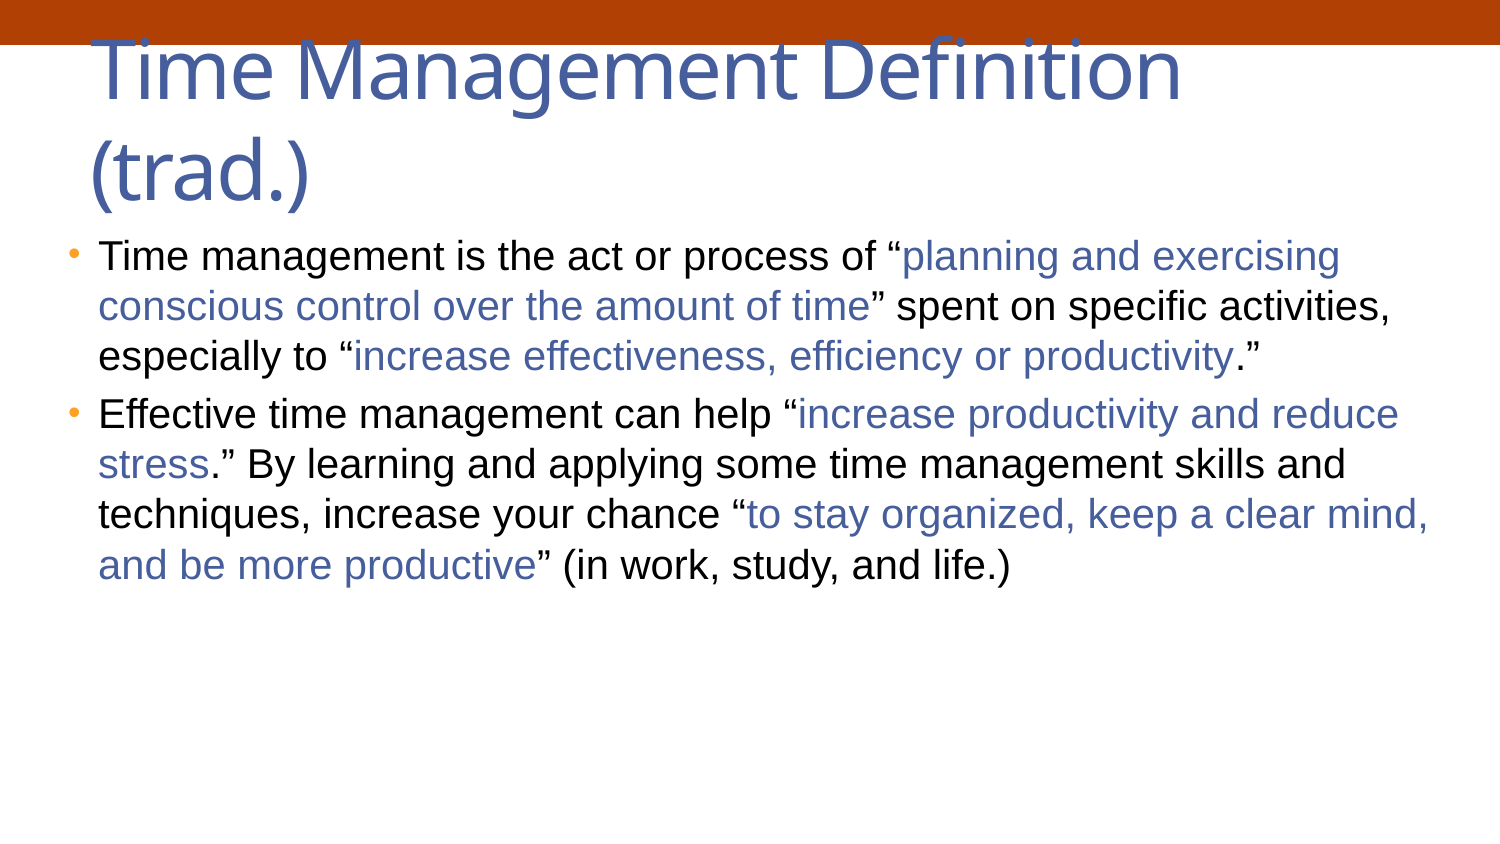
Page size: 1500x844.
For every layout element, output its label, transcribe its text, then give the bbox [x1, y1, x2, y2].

list Time management is the act or process of “planning and exercising conscious control over the amount of time” spent on specific activities, especially to “increase effectiveness, efficiency or productivity.” Effective time management can help “increase productivity and reduce stress.” By learning and applying some time management skills and techniques, increase your chance “to stay organized, keep a clear mind, and be more productive” (in work, study, and life.) [53, 221, 1483, 827]
title Time Management Definition (trad.) [75, 55, 1425, 178]
